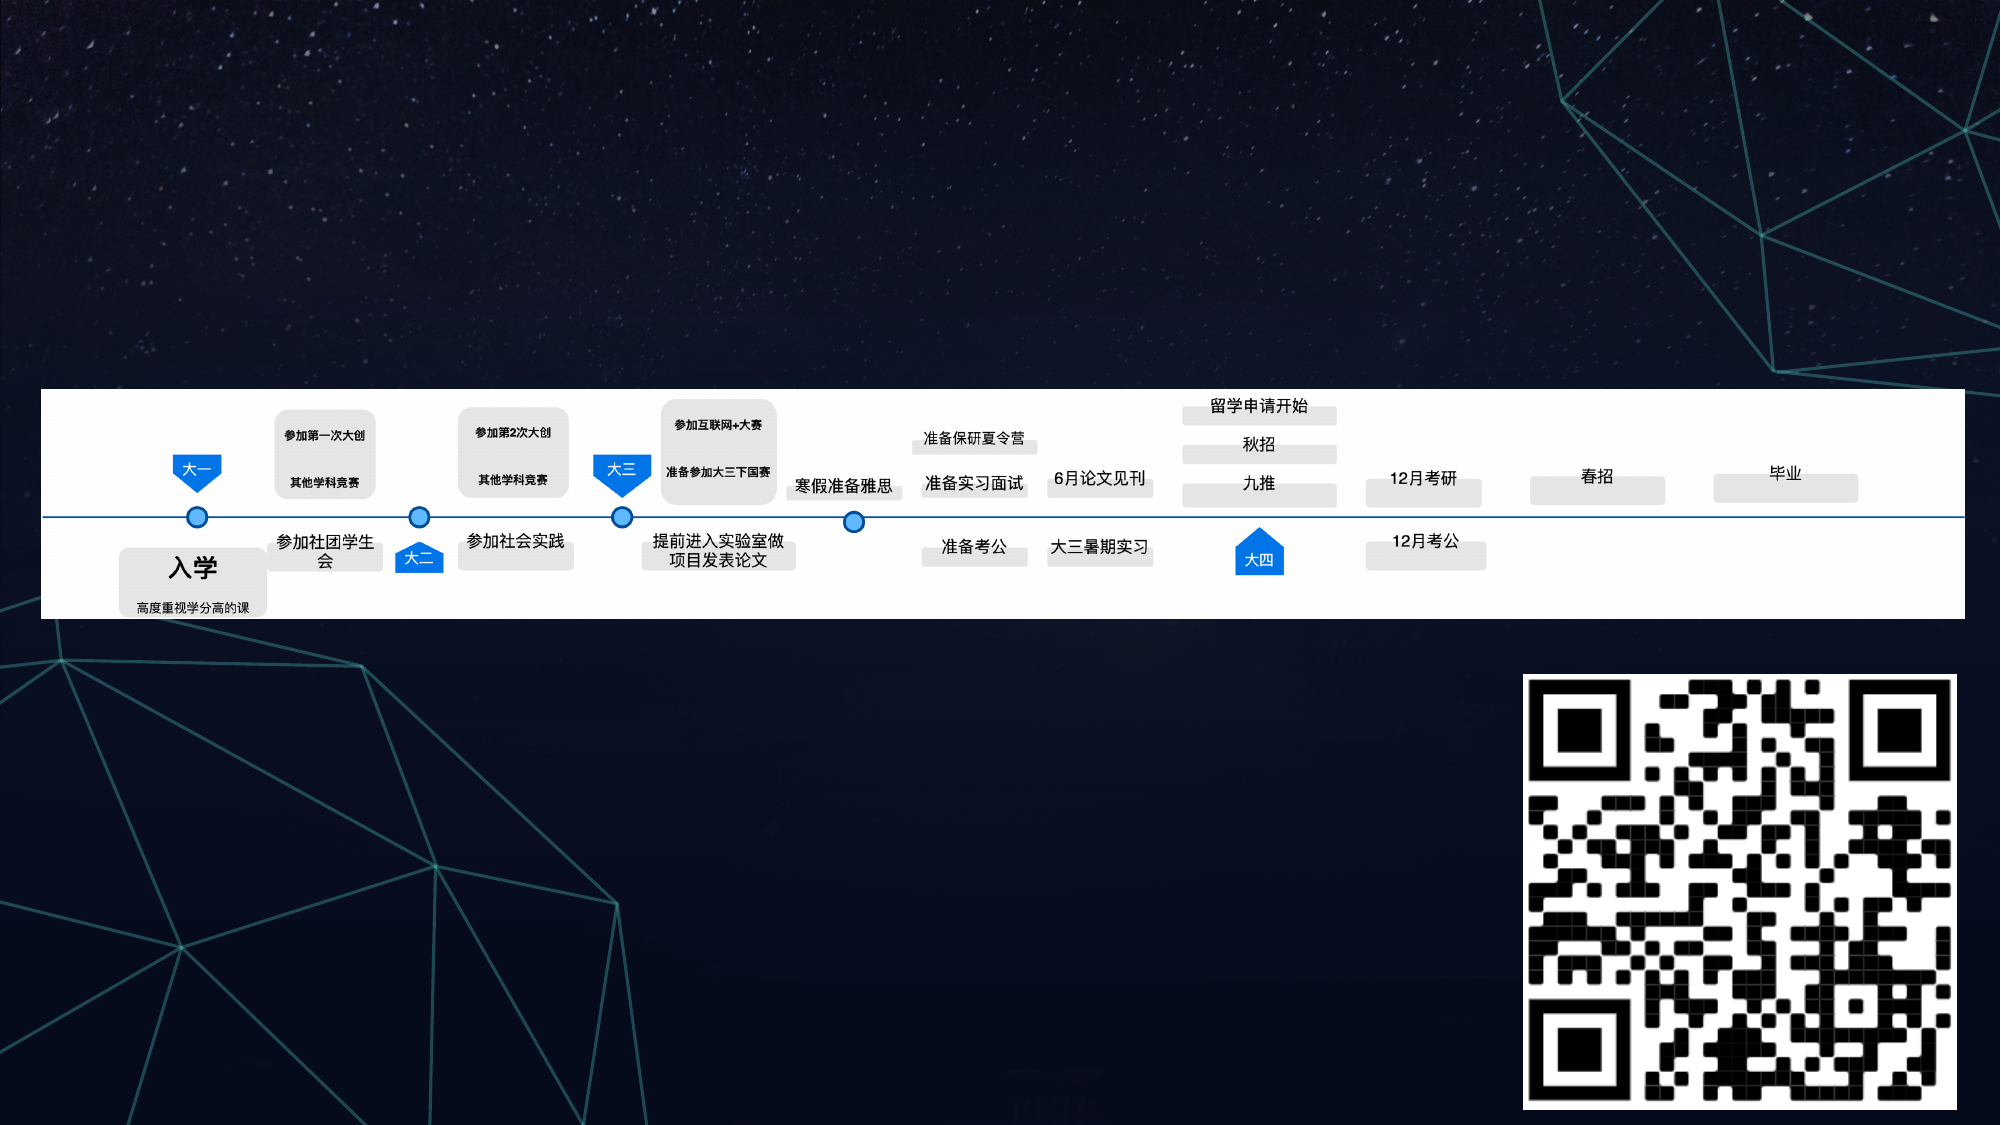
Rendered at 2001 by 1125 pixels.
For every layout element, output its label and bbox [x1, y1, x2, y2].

picture [0, 0, 2000, 1125]
text_box [0, 593, 651, 1125]
text_box [1523, 0, 2000, 404]
